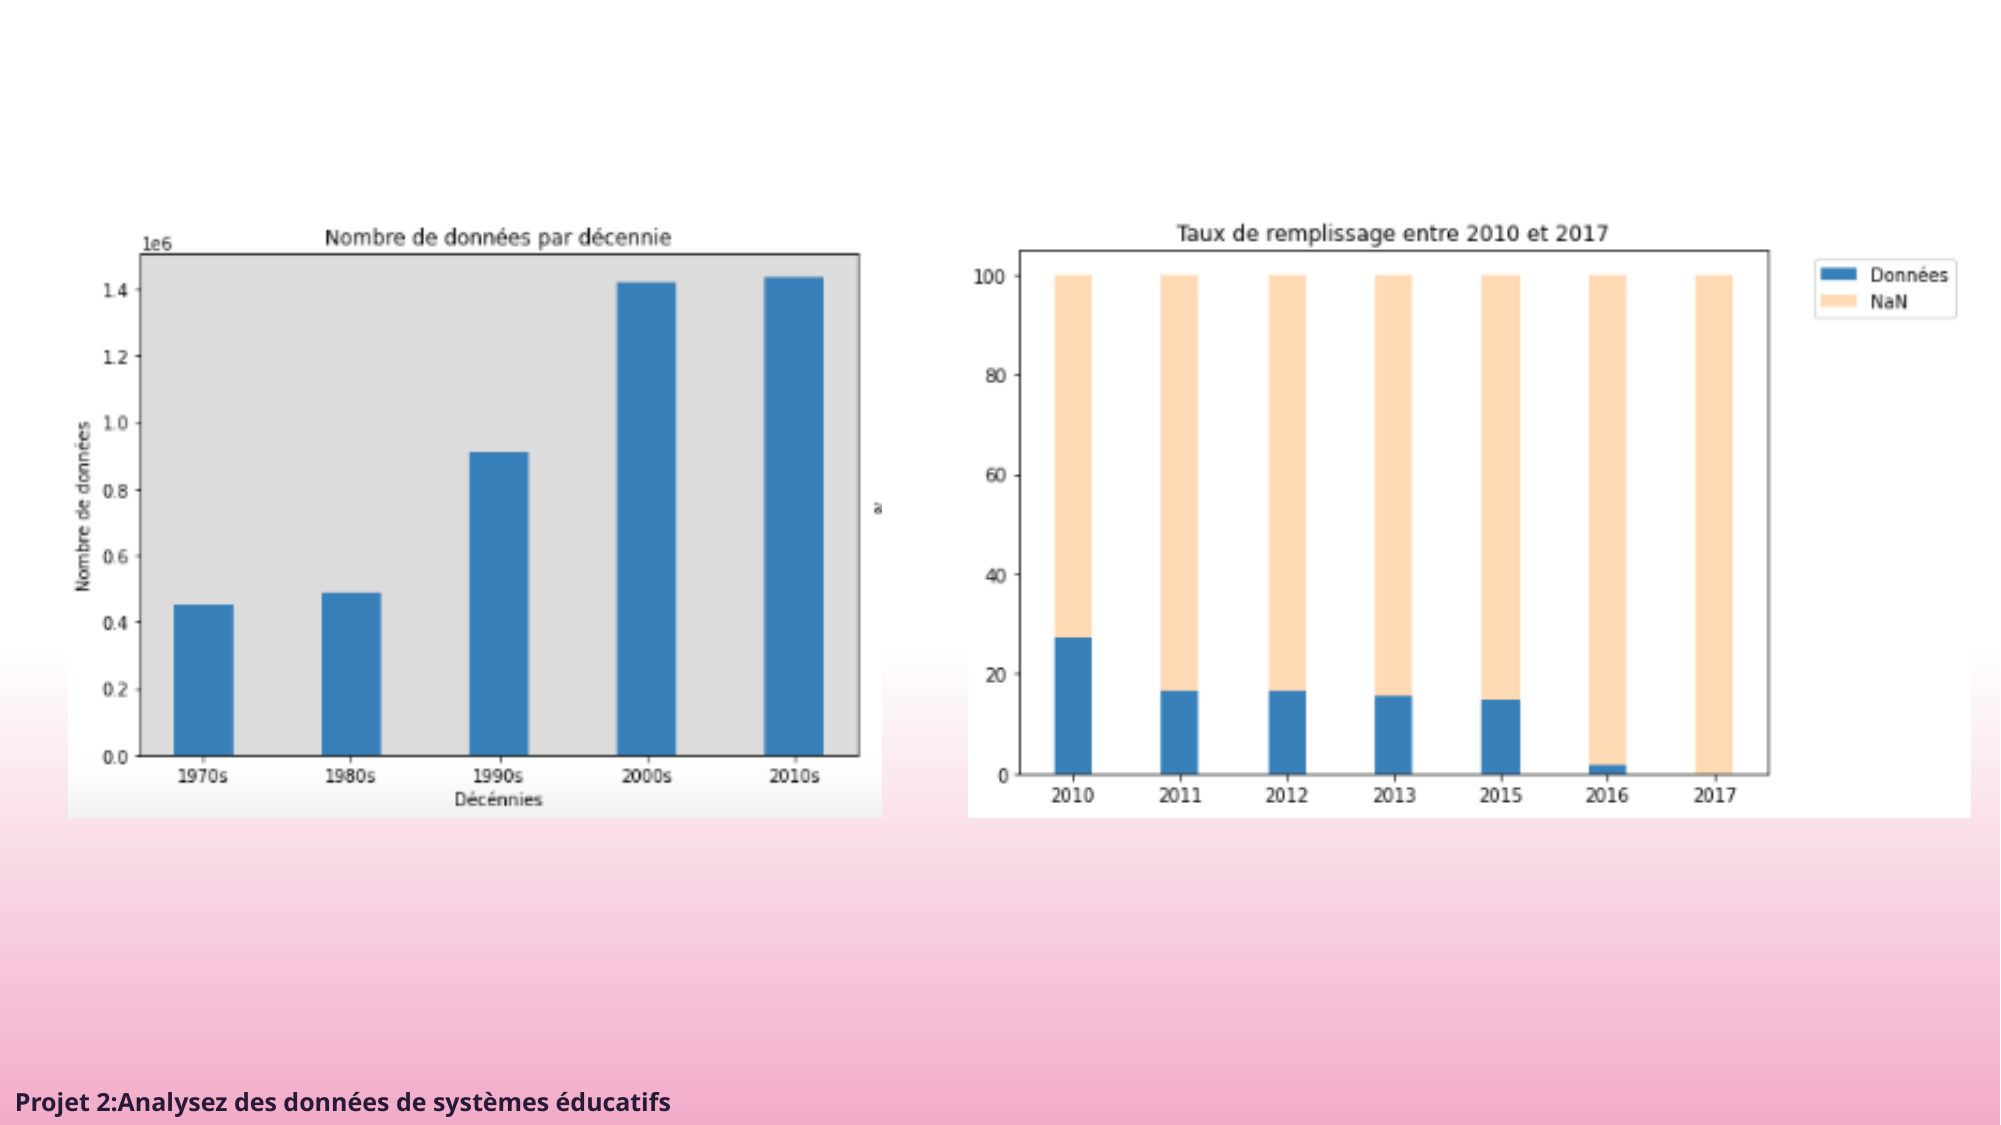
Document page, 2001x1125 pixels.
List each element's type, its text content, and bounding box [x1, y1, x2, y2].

picture [68, 226, 882, 818]
text_box Projet 2:Analysez des données de systèmes éducatifs [0, 1079, 951, 1125]
picture [968, 216, 1971, 818]
